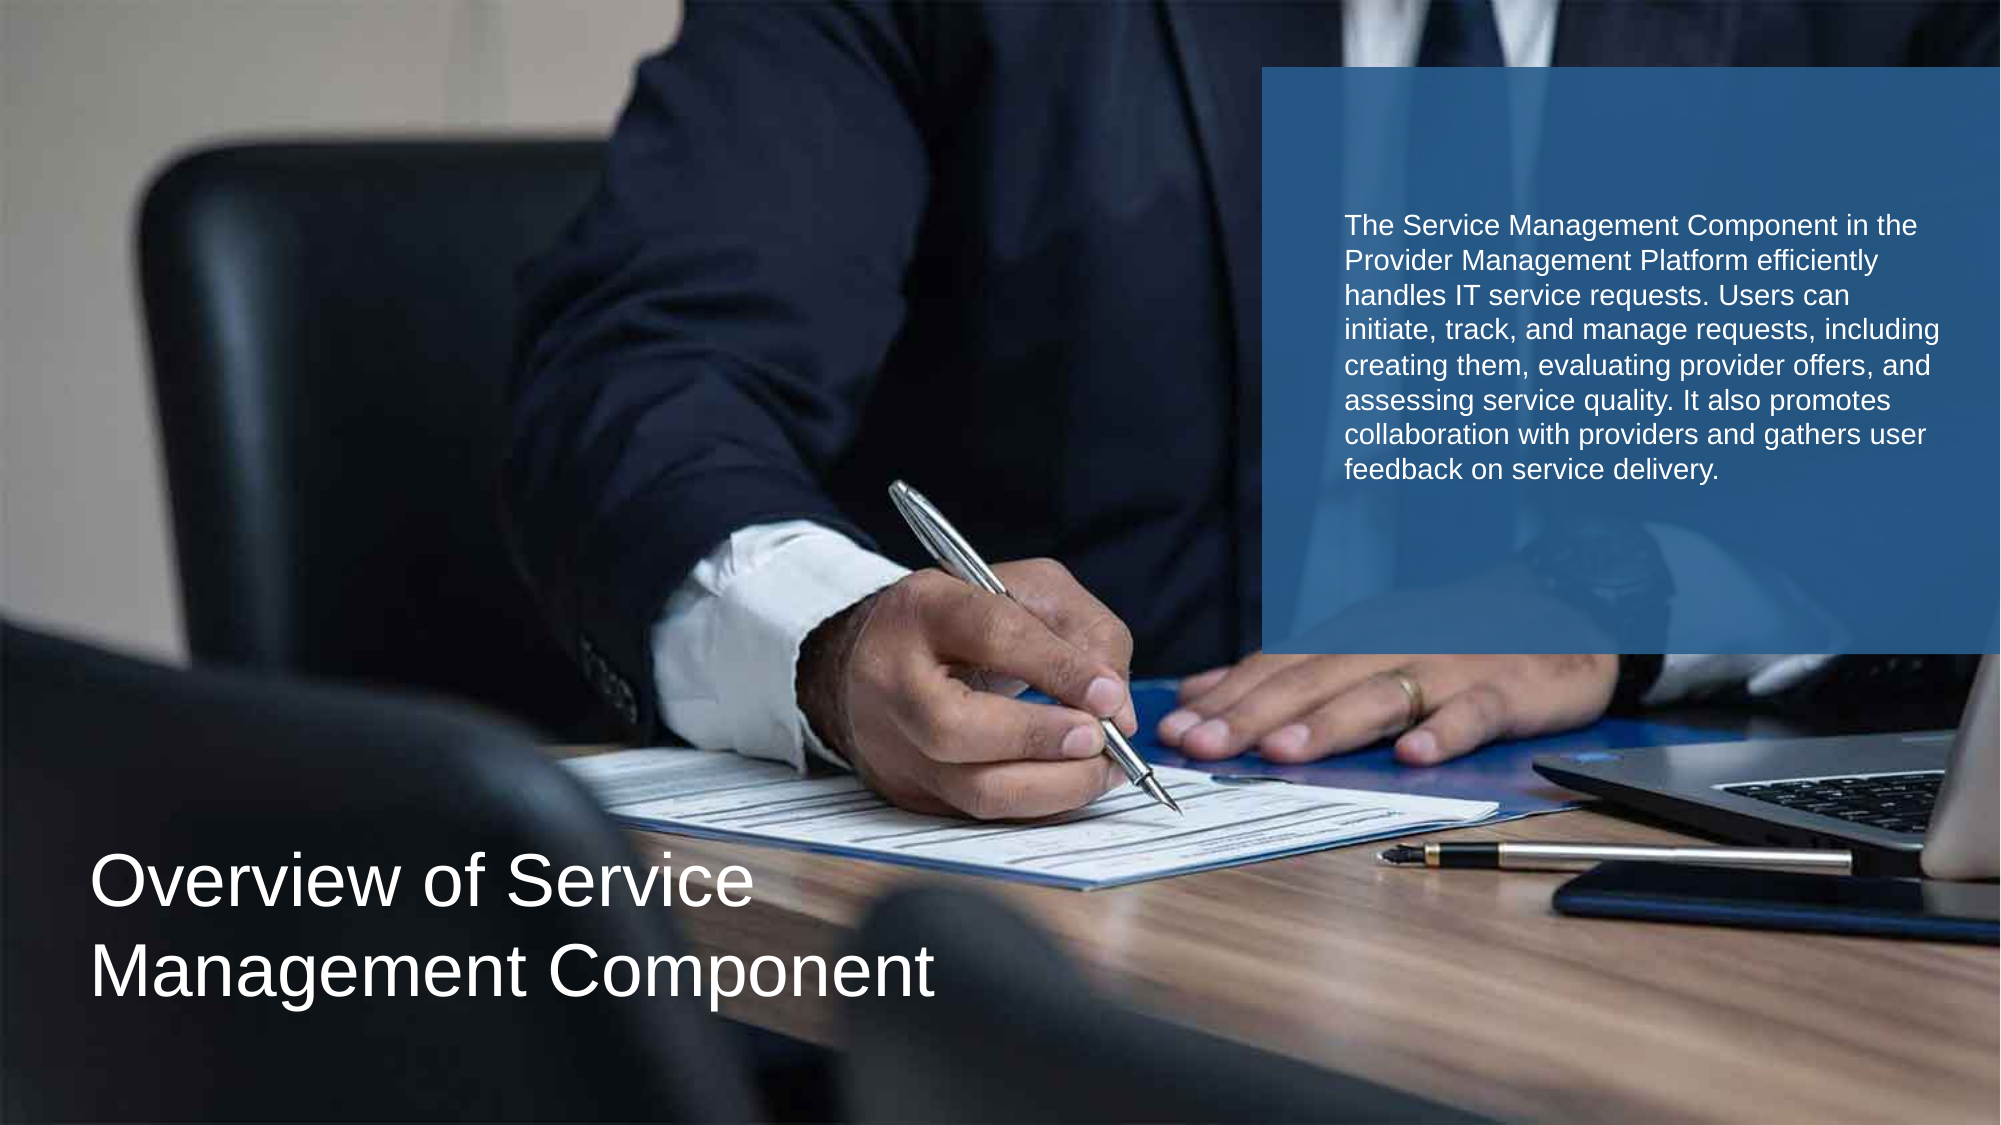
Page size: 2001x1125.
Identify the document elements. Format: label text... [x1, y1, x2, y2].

text_box [1261, 66, 2000, 655]
text_box Overview of Service Management Component [83, 831, 972, 1012]
picture [0, 0, 2001, 1125]
text_box The Service Management Component in the Provider Management Platform efficiently handles IT service requests. Users can initiate, track, and manage requests, including creating them, evaluating provider offers, and assessing service quality. It also promotes collaboration with providers and gathers user feedback on service delivery. [1329, 198, 1959, 493]
